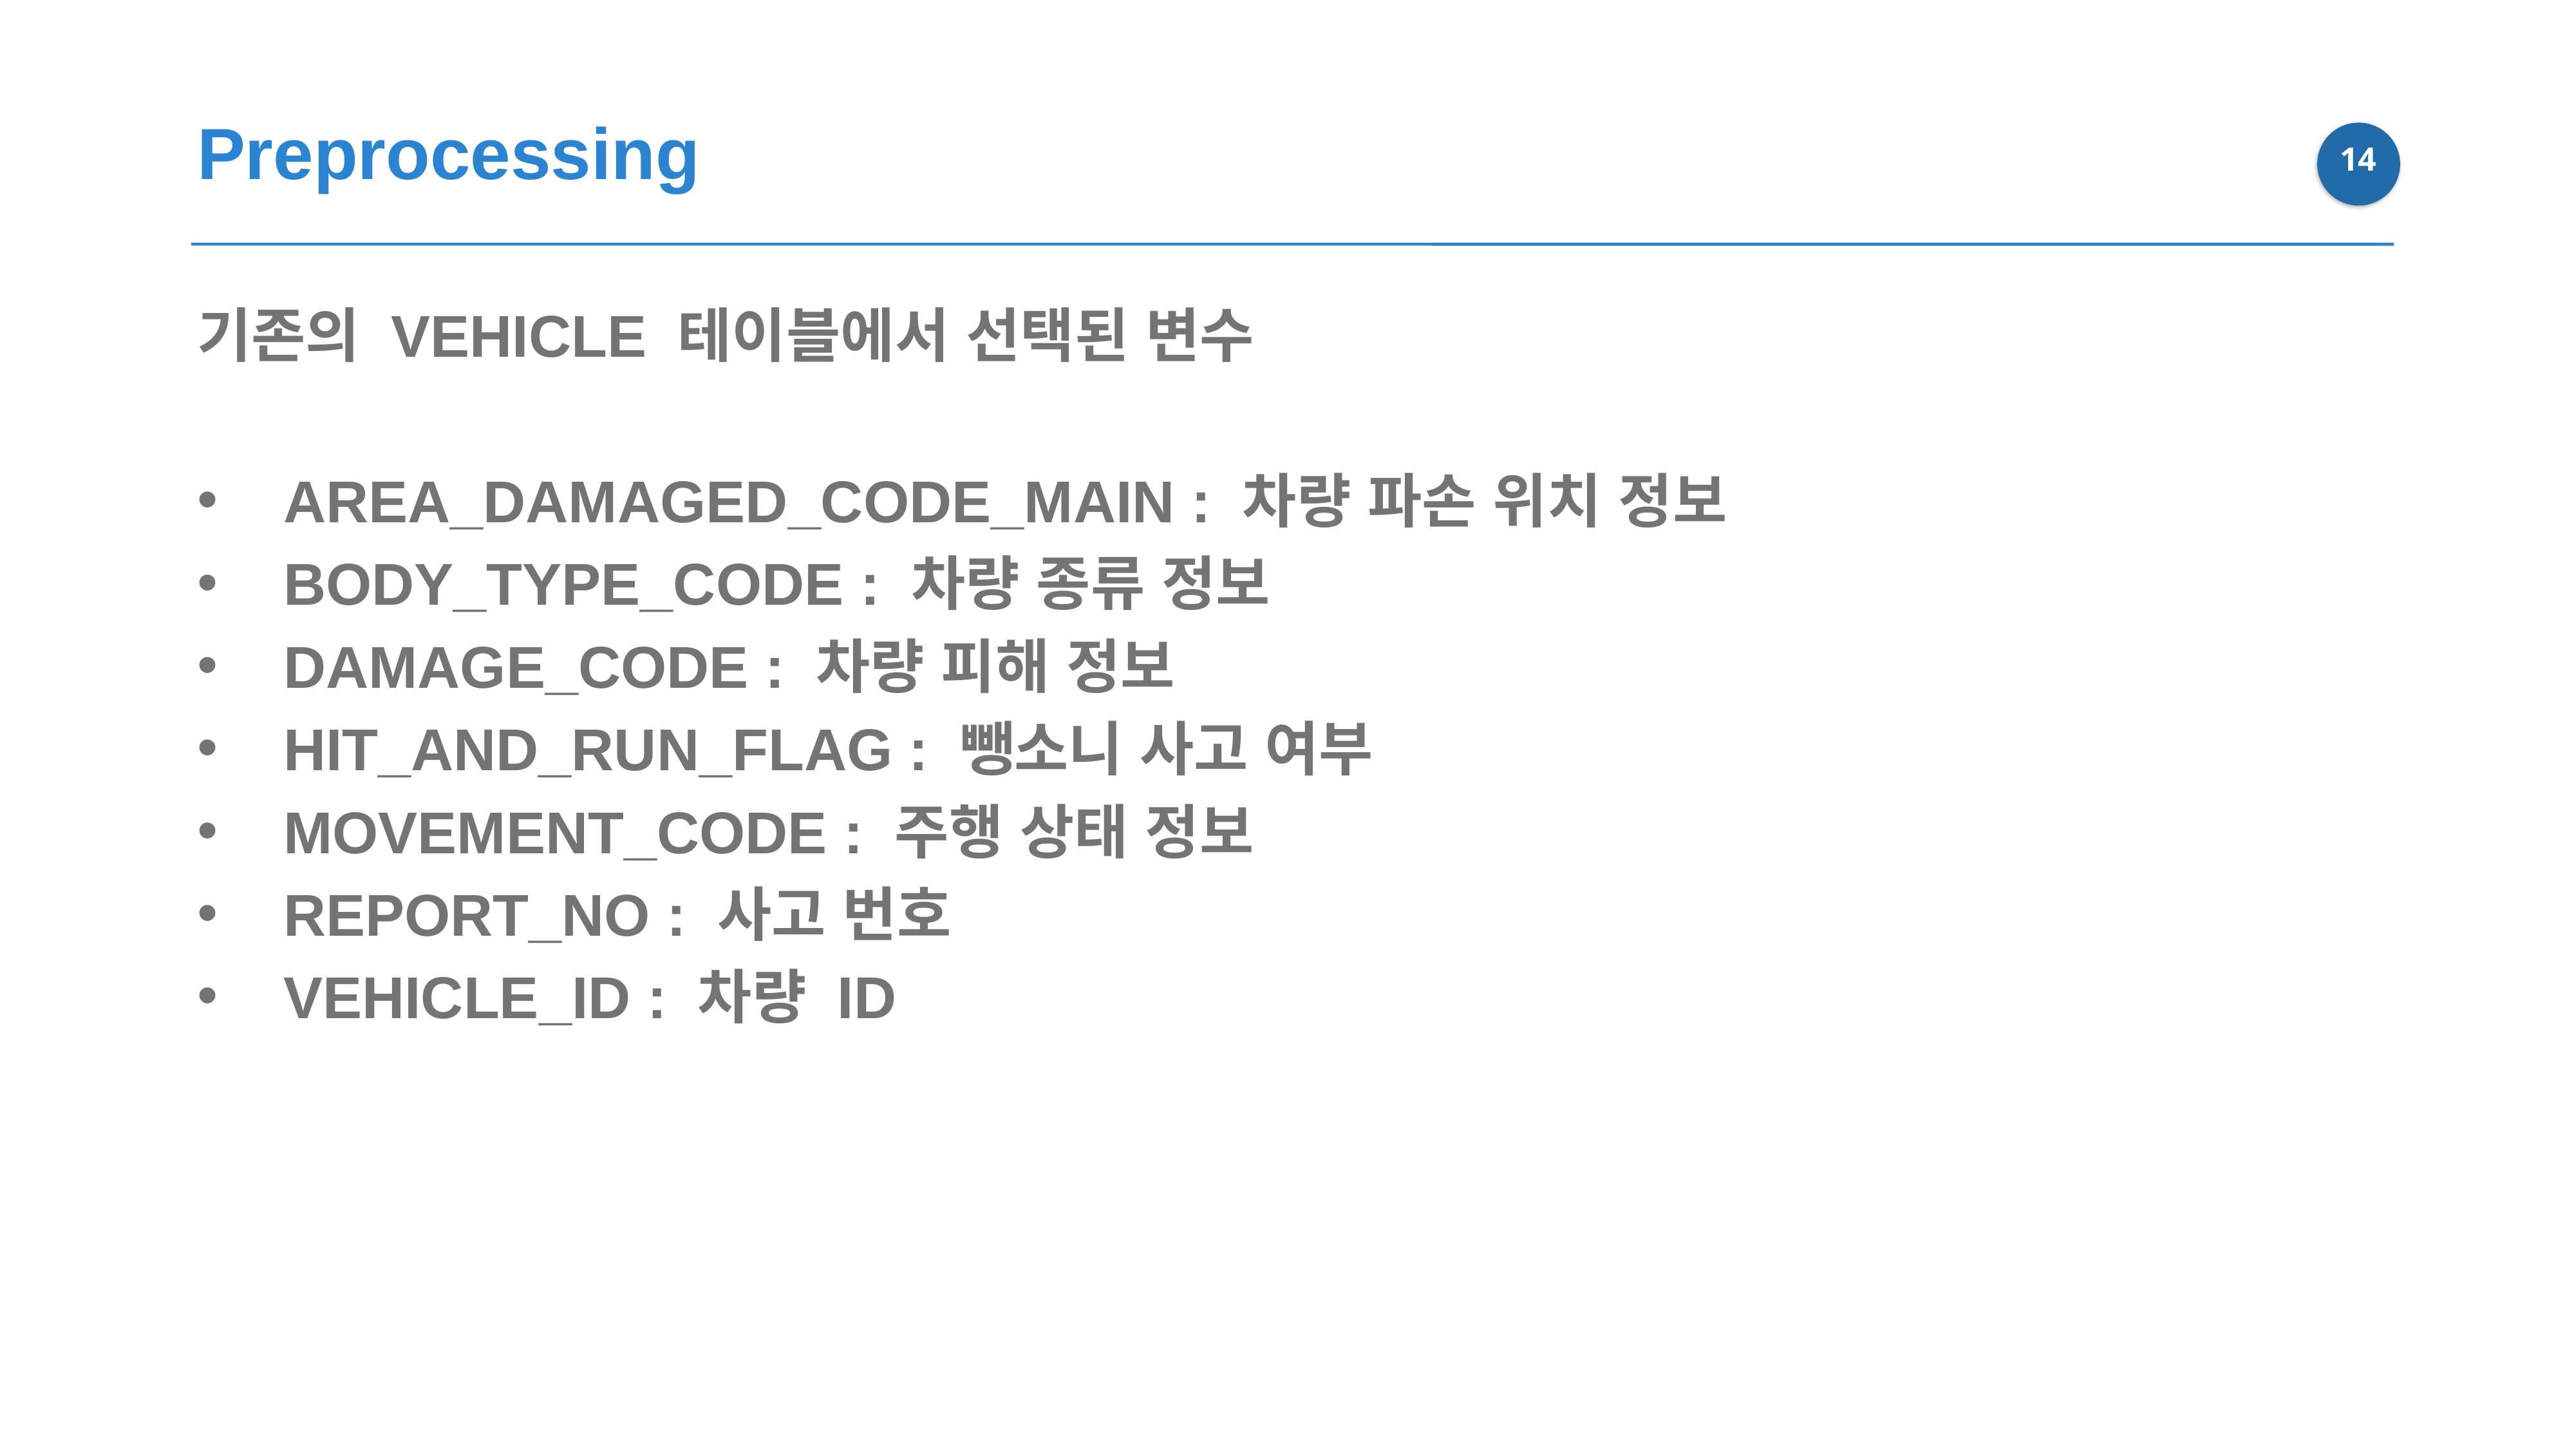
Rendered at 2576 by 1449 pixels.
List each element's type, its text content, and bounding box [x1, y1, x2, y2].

text_box 기존의 VEHICLE 테이블에서 선택된 변수 AREA_DAMAGED_CODE_MAIN : 차량 파손 위치 정보 BODY_TYPE_CODE : 차량 종류 정보 DAMAGE_CODE : 차량 피해 정보 HIT_AND_RUN_FLAG : 뺑소니 사고 여부 MOVEMENT_CODE : 주행 상태 정보 REPORT_NO : 사고 번호 VEHICLE_ID : 차량 ID [187, 293, 2204, 1310]
slide_number 13 [2309, 125, 2407, 196]
text_box Preprocessing [187, 102, 2013, 199]
